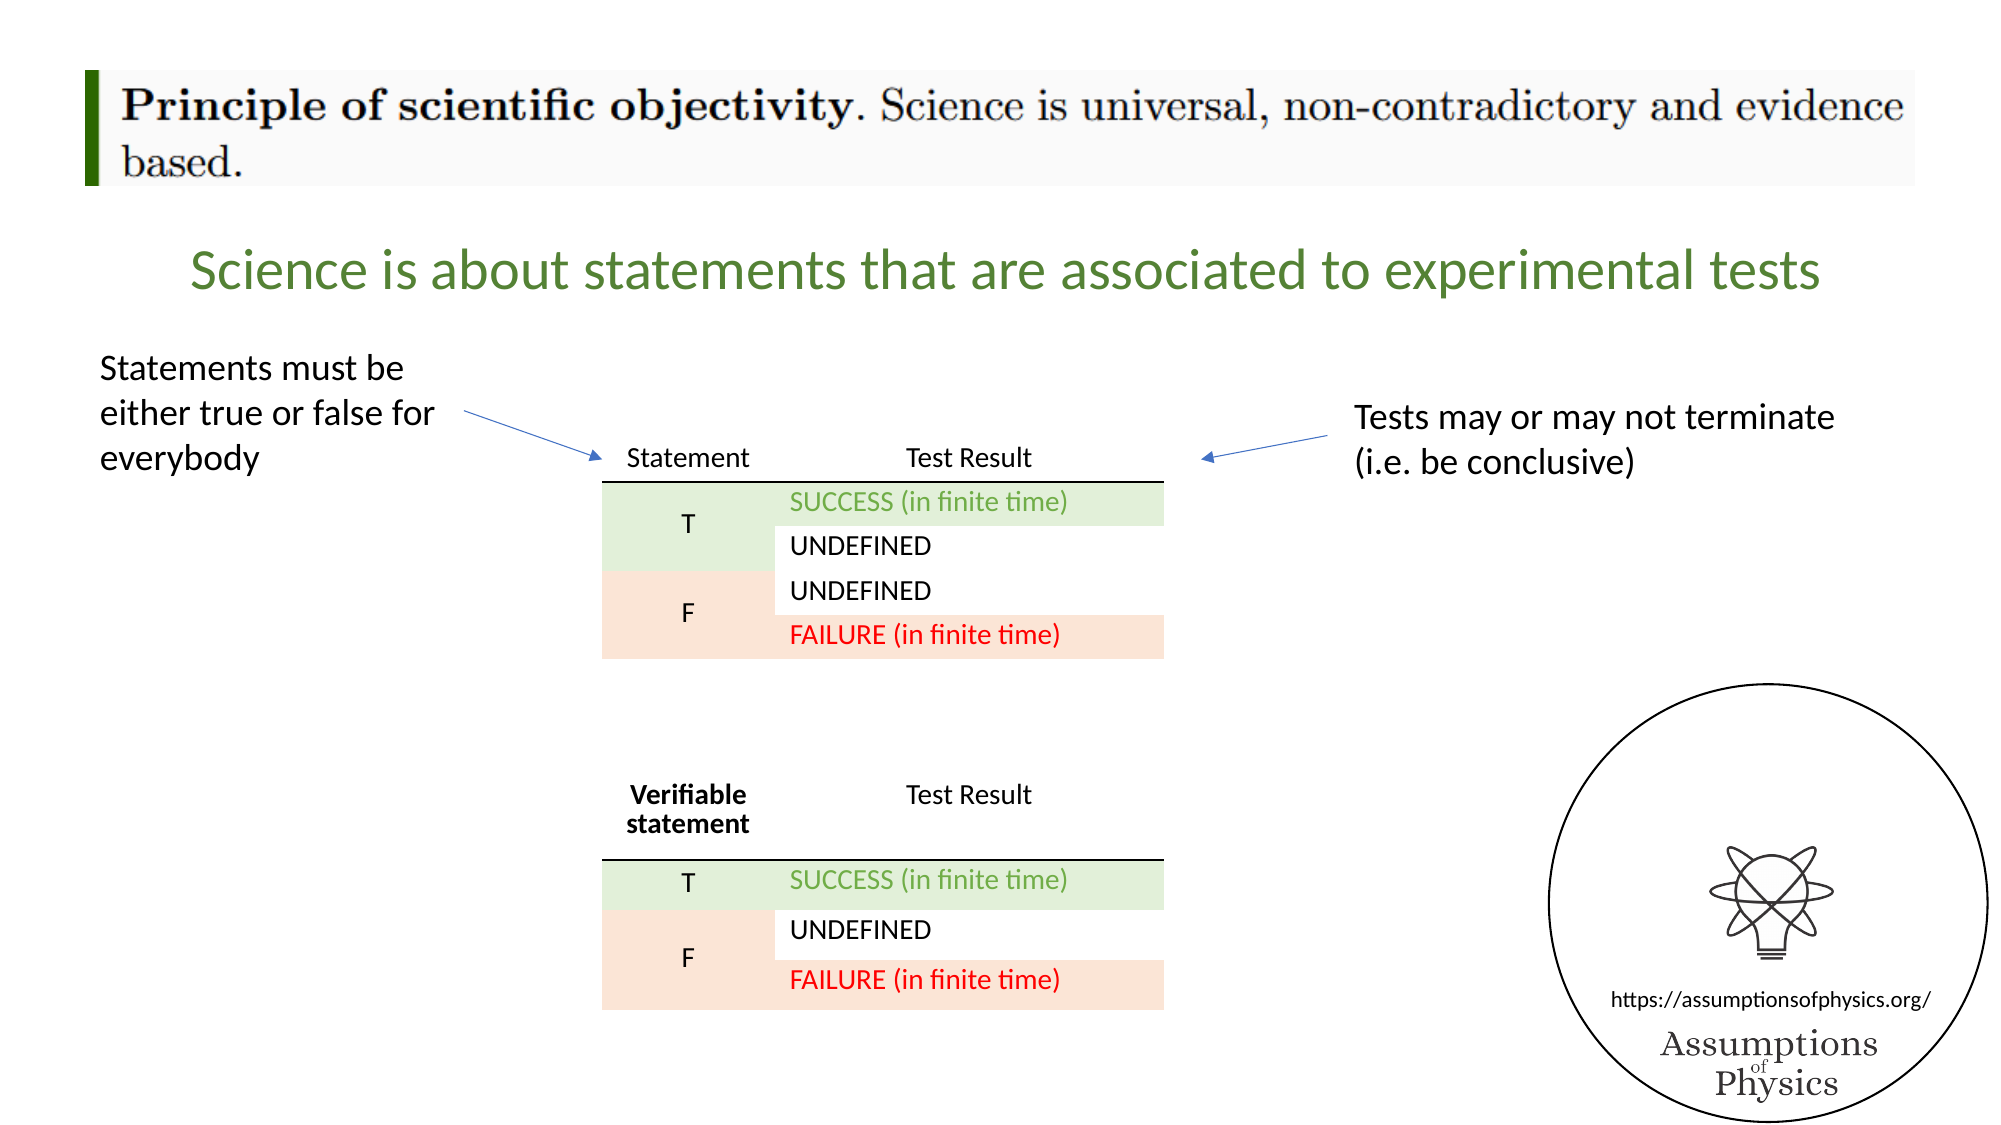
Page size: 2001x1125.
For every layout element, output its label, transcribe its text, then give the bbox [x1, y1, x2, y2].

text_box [463, 411, 603, 460]
table_header Test Result [775, 775, 1164, 859]
table_cell UNDEFINED [775, 526, 1164, 571]
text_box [1200, 435, 1328, 460]
table_cell UNDEFINED [775, 910, 1164, 960]
text_box Statements must be either true or false for everybody [85, 335, 464, 486]
text_box Tests may or may not terminate (i.e. be conclusive) [1339, 384, 1864, 490]
table_cell F [602, 571, 775, 659]
table_cell F [602, 910, 775, 1010]
table_header Statement [602, 437, 775, 481]
table_cell FAILURE (in finite time) [775, 960, 1164, 1010]
table_cell T [602, 861, 775, 910]
picture [1660, 1029, 1877, 1103]
table_cell FAILURE (in finite time) [775, 615, 1164, 659]
picture [1709, 846, 1834, 960]
table_cell UNDEFINED [775, 571, 1164, 615]
table_cell SUCCESS (in finite time) [775, 483, 1164, 526]
table_header Test Result [775, 437, 1164, 481]
table_cell SUCCESS (in finite time) [775, 861, 1164, 910]
table_header Verifiable statement [602, 775, 775, 859]
picture [85, 70, 1915, 186]
table_cell T [602, 483, 775, 571]
